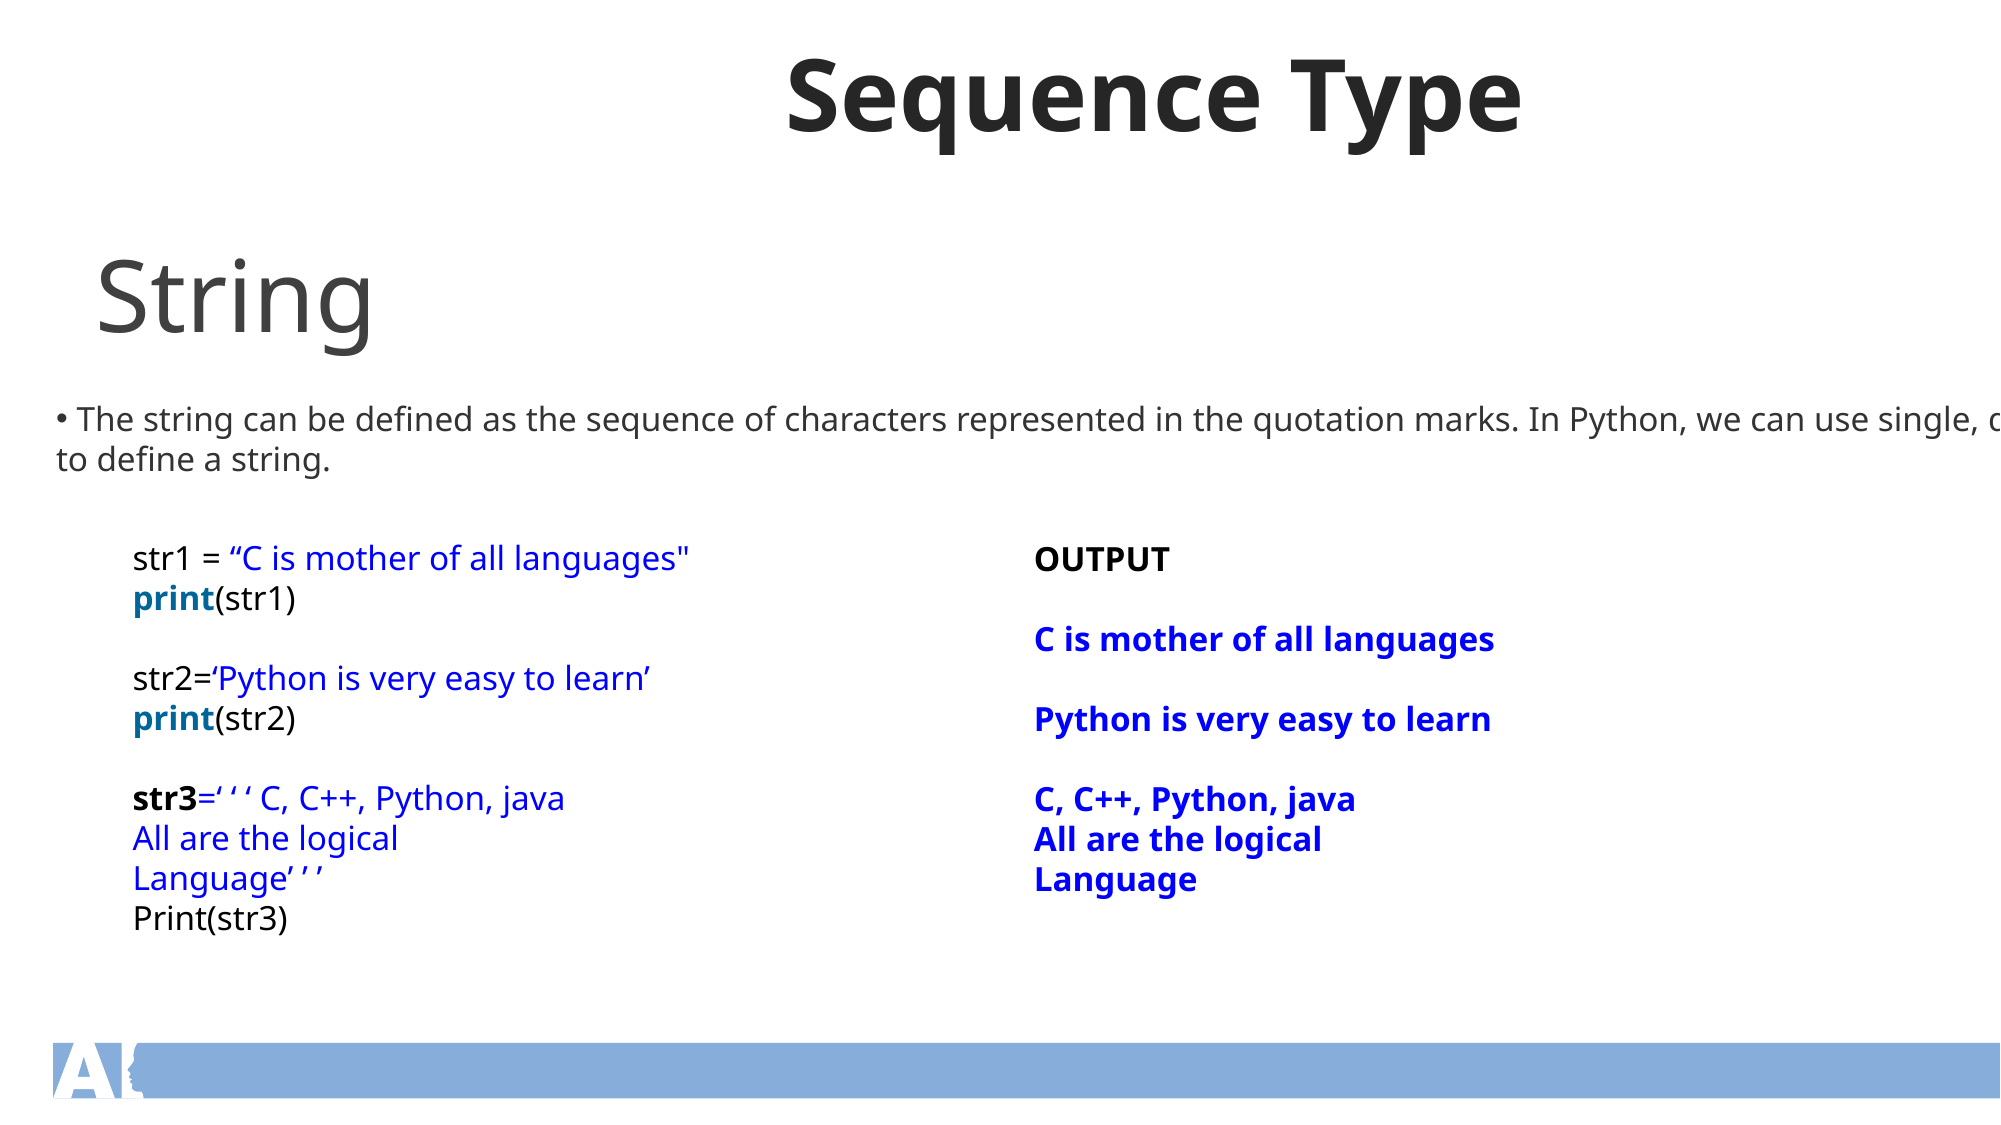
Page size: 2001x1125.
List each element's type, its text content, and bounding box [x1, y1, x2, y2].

text_box String [81, 225, 1329, 360]
text_box OUTPUT C is mother of all languages Python is very easy to learn C, C++, Python, java All are the logical Language [1019, 530, 1804, 905]
text_box str1 = “C is mother of all languages" print(str1) str2=‘Python is very easy to learn’ print(str2) str3=‘ ‘ ‘ C, C++, Python, java All are the logical Language’ ’ ’ Print(str3) [117, 530, 902, 984]
text_box The string can be defined as the sequence of characters represented in the quotation marks. In Python, we can use single, double, or triple quotes to define a string. [41, 391, 2000, 486]
text_box Sequence Type [117, 11, 2000, 159]
